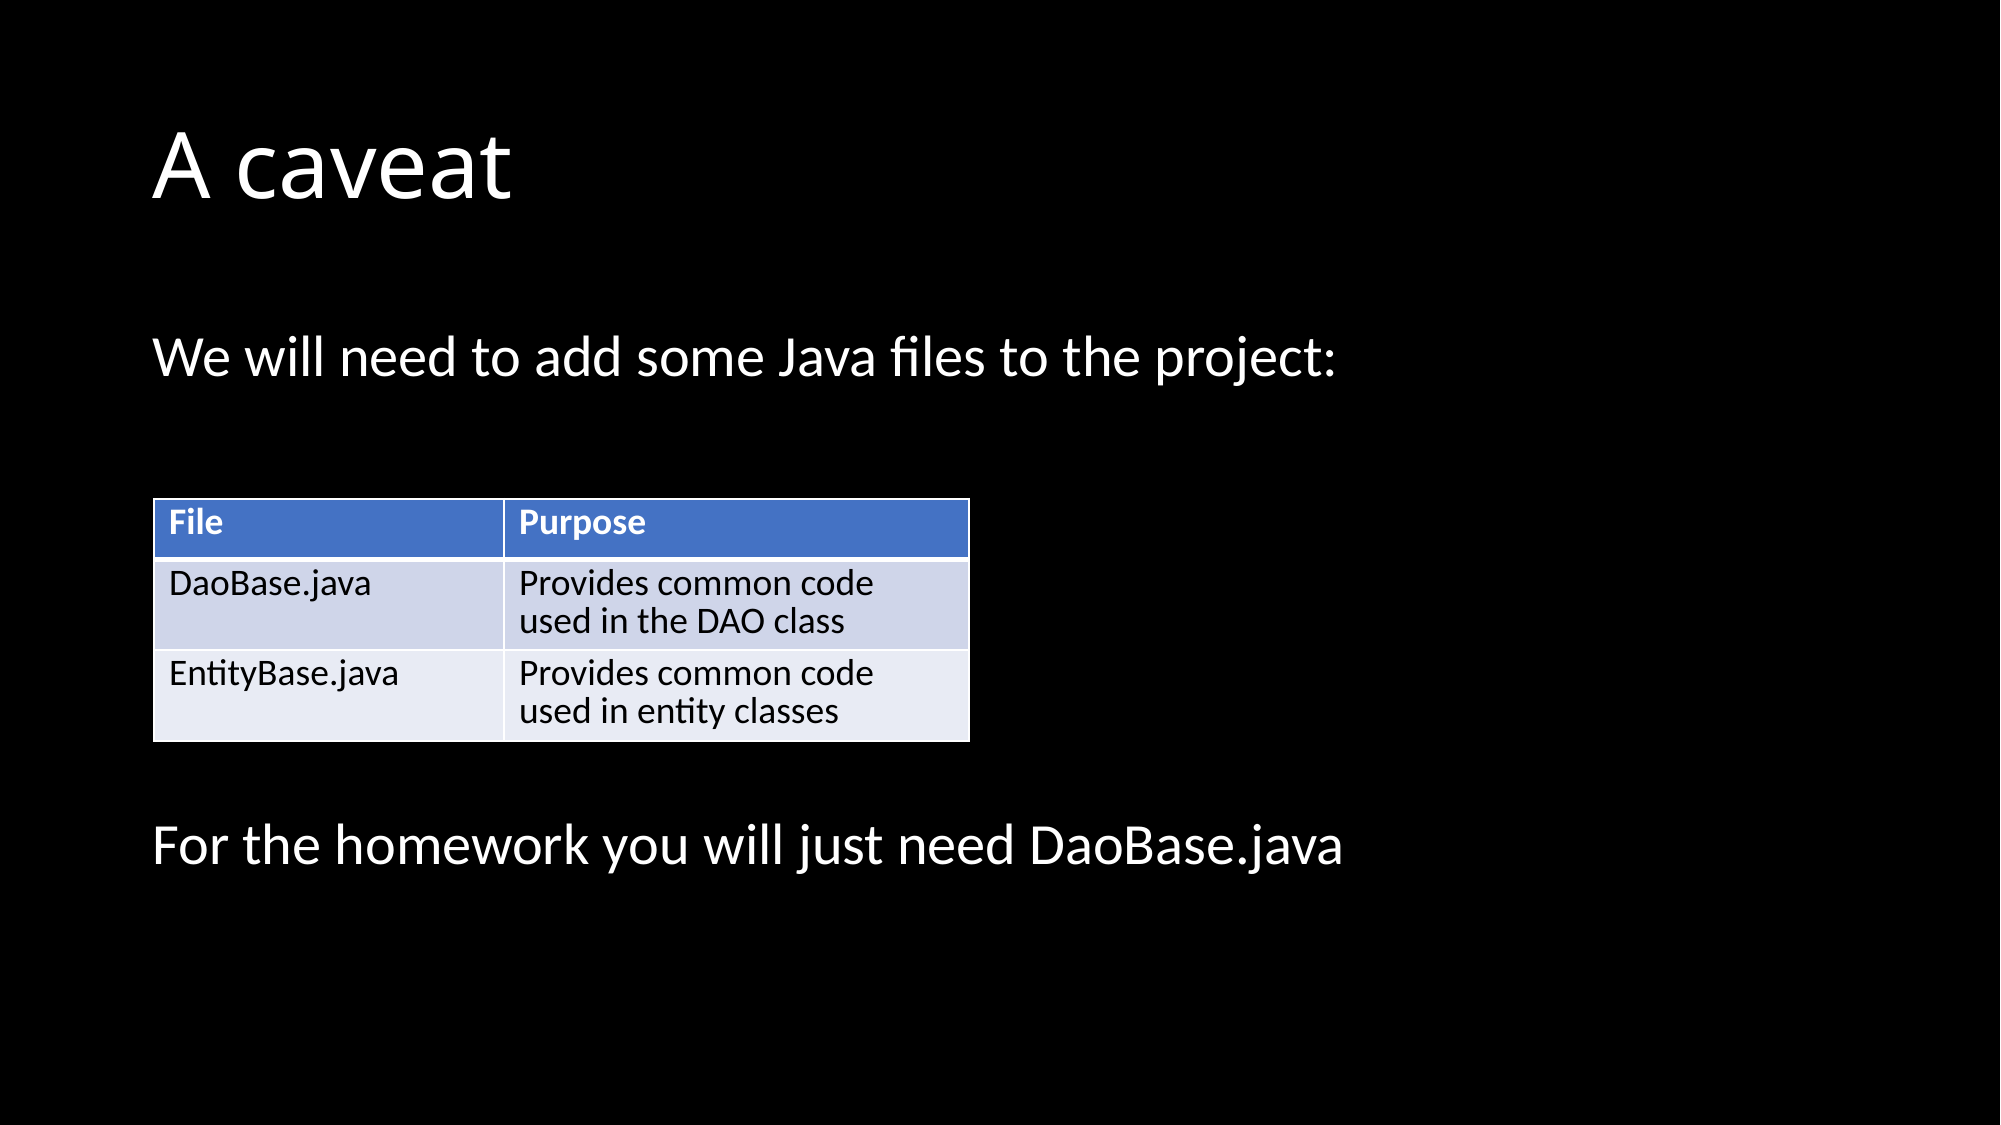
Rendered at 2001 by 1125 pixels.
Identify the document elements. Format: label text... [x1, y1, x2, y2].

table_cell EntityBase.java [155, 651, 503, 740]
table_cell Provides common code used in entity classes [505, 651, 968, 740]
table_header File [155, 500, 503, 557]
title A caveat [137, 59, 1863, 278]
text_box For the homework you will just need DaoBase.java [137, 815, 1472, 957]
table_cell Provides common code used in the DAO class [505, 562, 968, 649]
list We will need to add some Java files to the project: [137, 318, 1614, 461]
table_cell DaoBase.java [155, 562, 503, 649]
table_header Purpose [505, 500, 968, 557]
